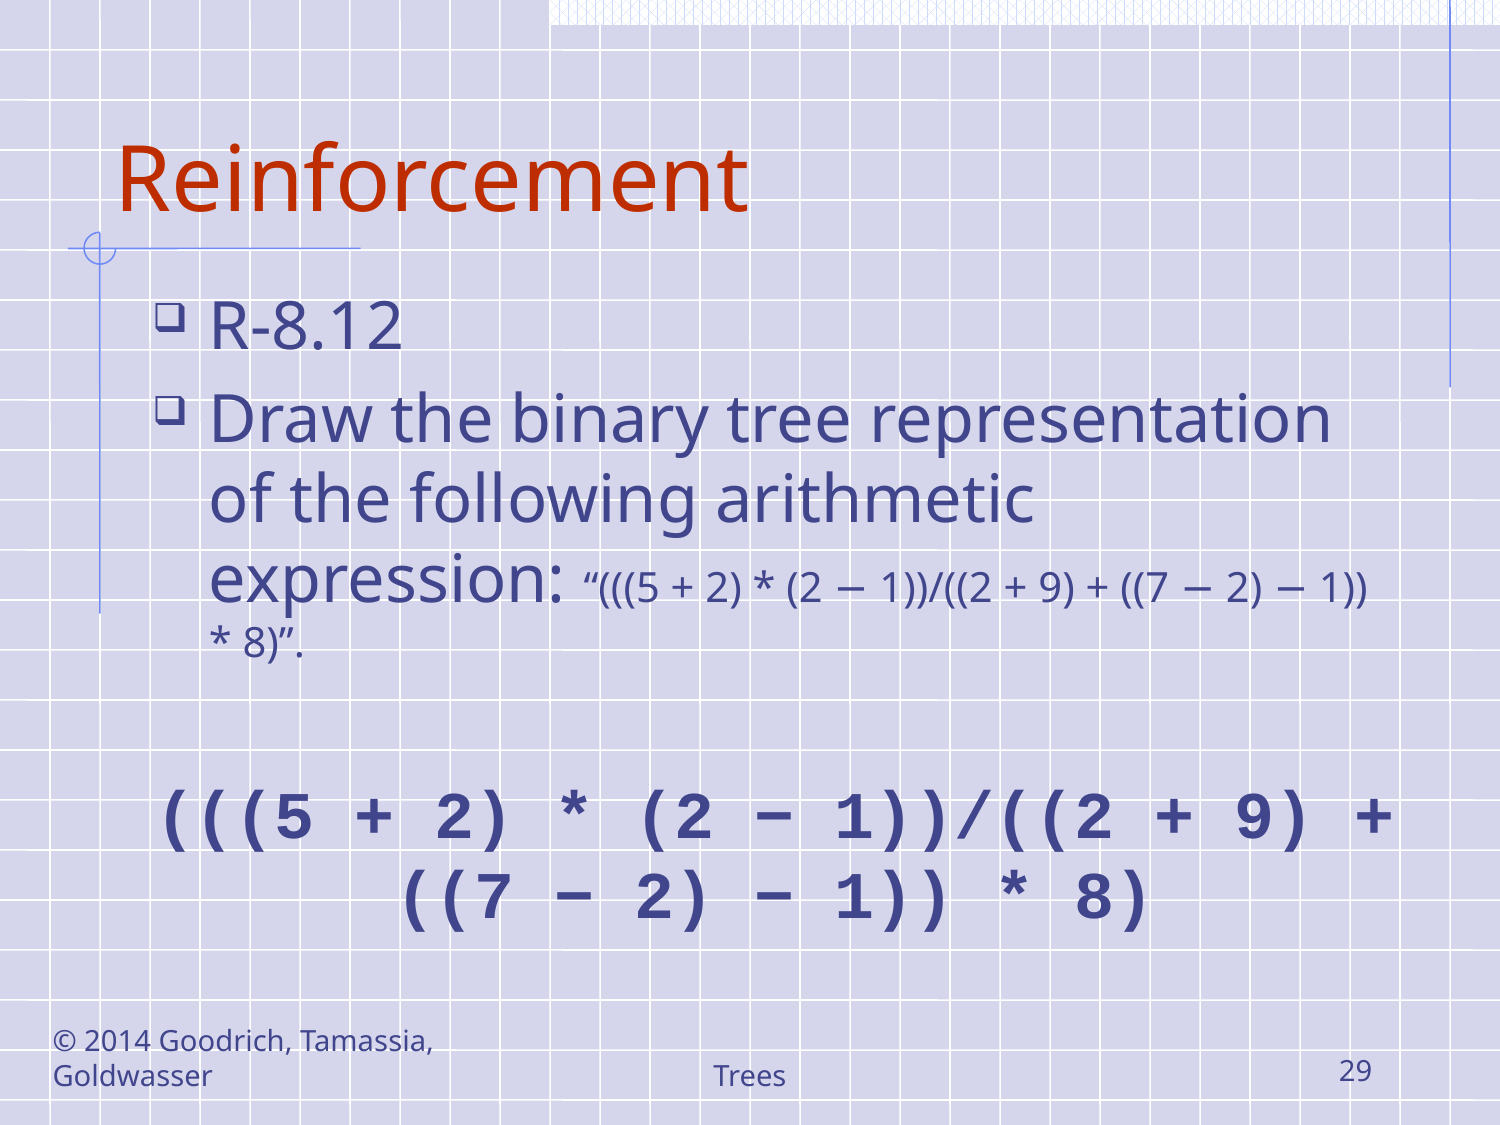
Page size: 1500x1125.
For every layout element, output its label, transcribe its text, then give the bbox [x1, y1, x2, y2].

slide_number 29 [1074, 1024, 1388, 1101]
footer Trees [512, 1024, 988, 1101]
list R-8.12 Draw the binary tree representation of the following arithmetic expression: “(((5 + 2) * (2 − 1))/((2 + 9) + ((7 − 2) − 1)) * 8)”. (((5 + 2) * (2 − 1))/((2 + 9) + ((7 − 2) − 1)) * 8) [137, 275, 1413, 988]
slide_number © 2014 Goodrich, Tamassia, Goldwasser [37, 1024, 512, 1101]
title Reinforcement [99, 50, 1375, 238]
